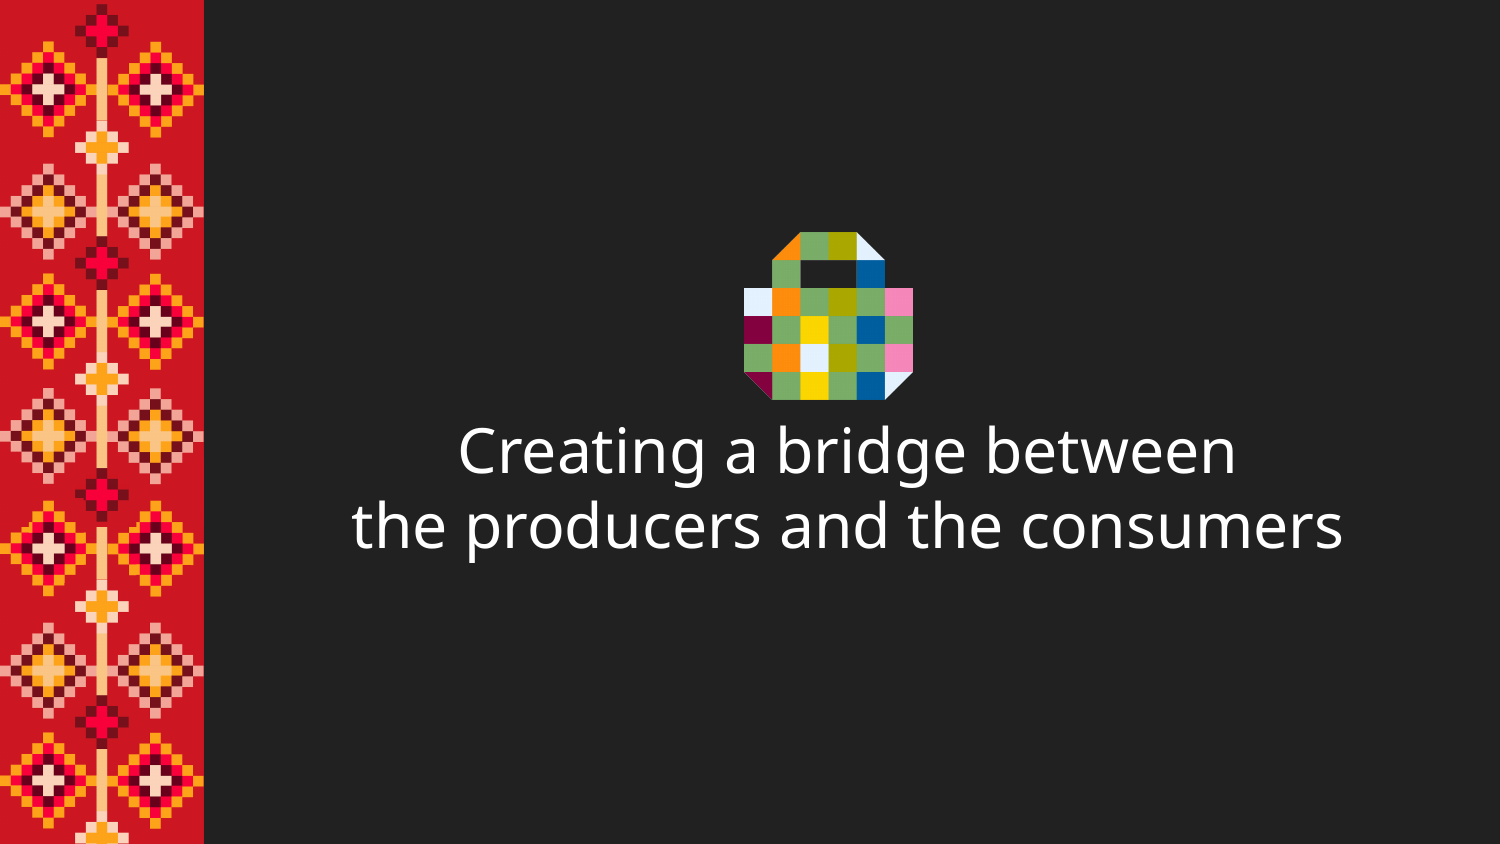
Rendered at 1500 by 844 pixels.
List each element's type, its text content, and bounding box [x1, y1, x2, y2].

picture [744, 231, 913, 401]
picture [0, 0, 205, 844]
title Creating a bridge between the producers and the consumers [225, 239, 1473, 577]
